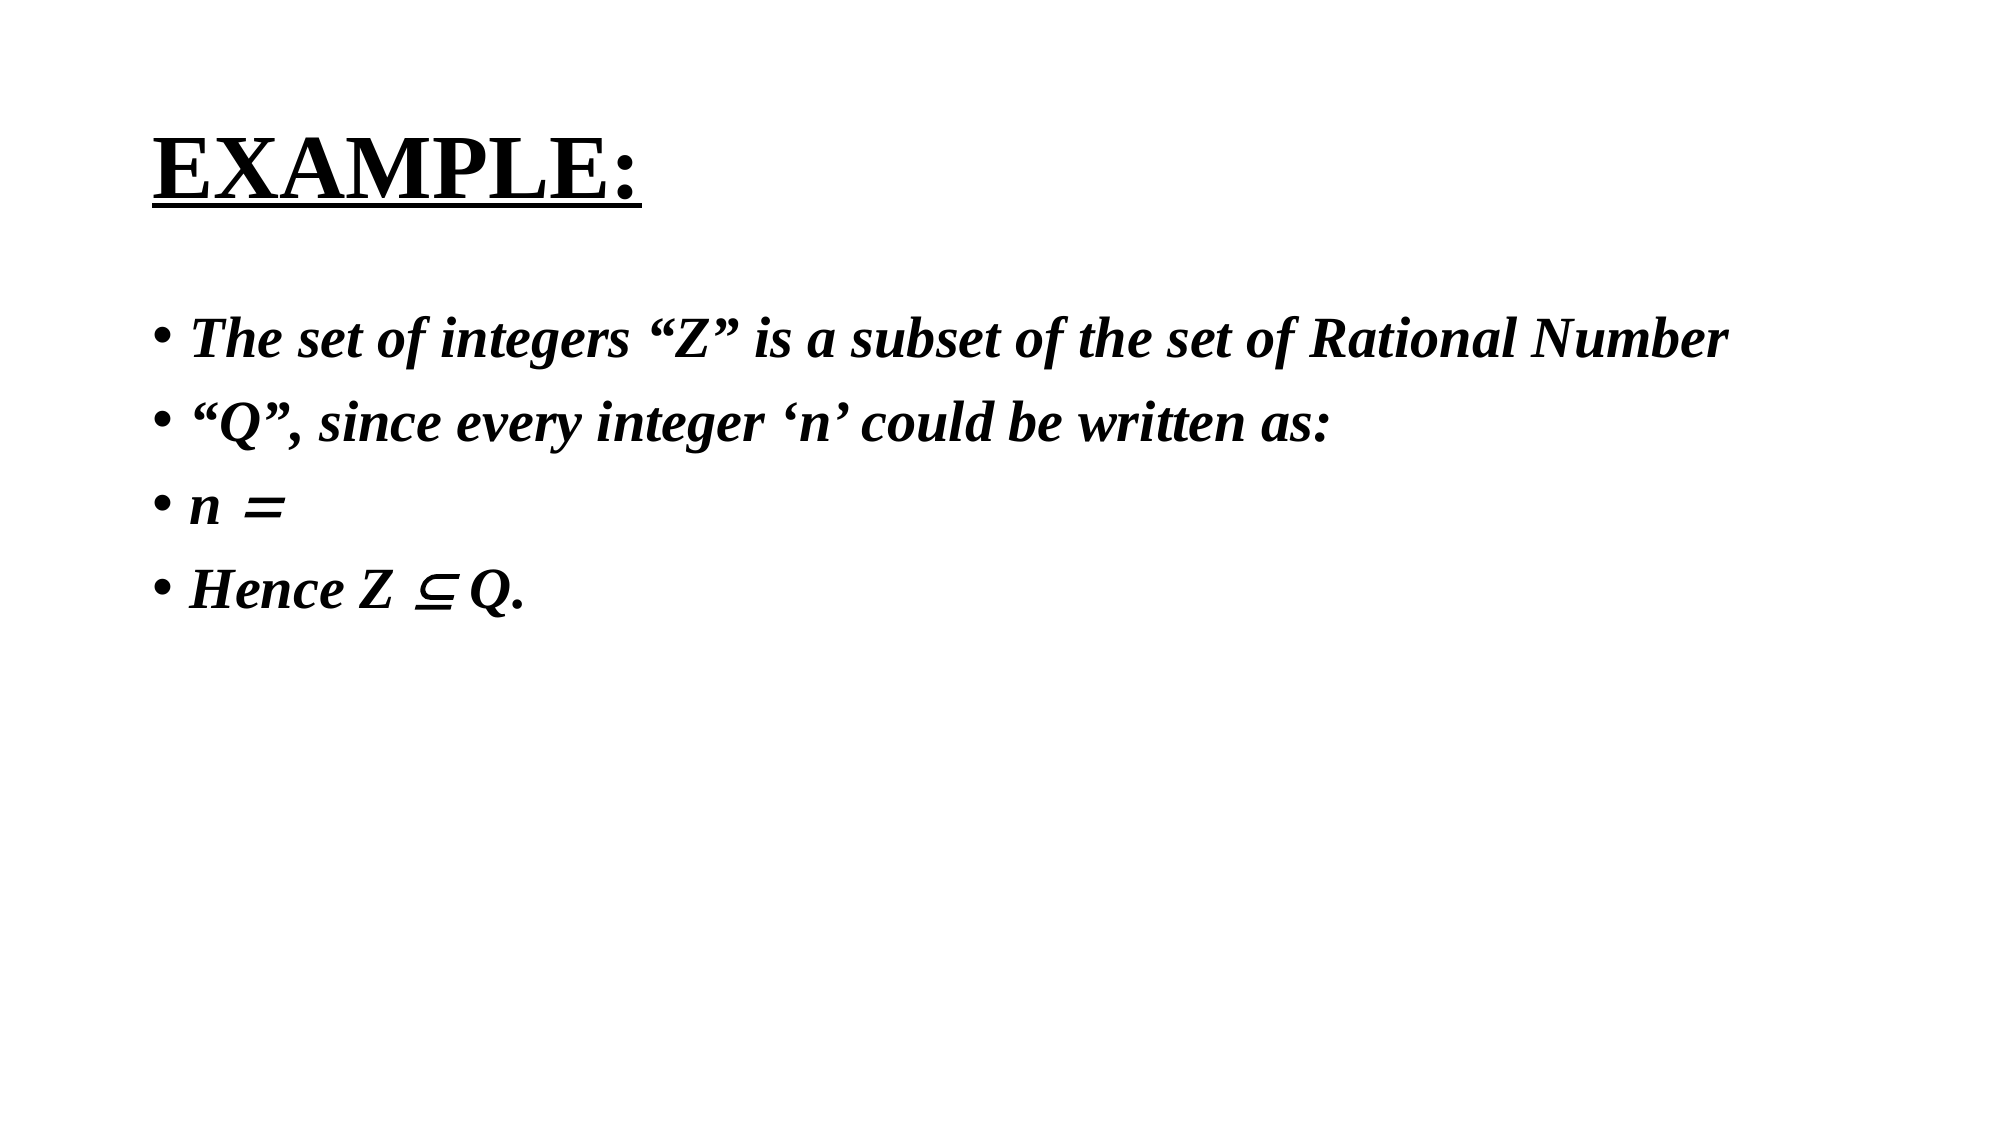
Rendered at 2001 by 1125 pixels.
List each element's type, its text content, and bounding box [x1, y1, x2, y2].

title EXAMPLE: [137, 59, 1863, 278]
